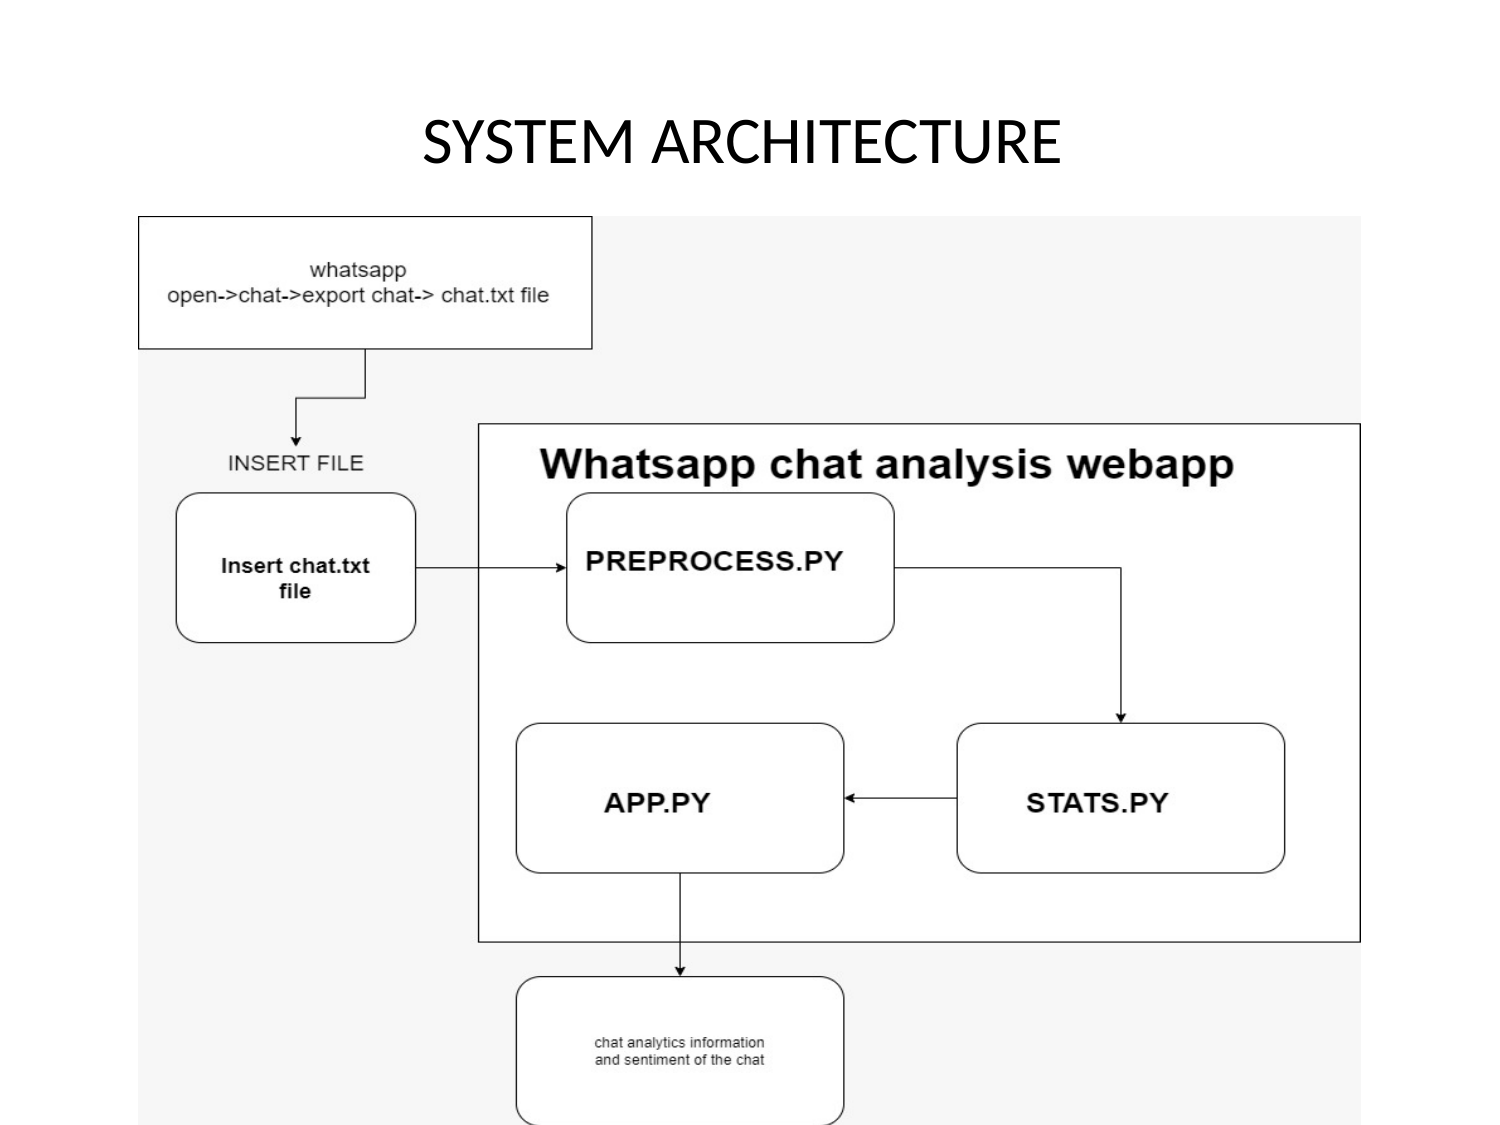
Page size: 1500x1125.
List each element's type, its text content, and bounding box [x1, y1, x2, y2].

picture [138, 216, 1362, 1125]
text_box SYSTEM ARCHITECTURE [407, 89, 1121, 185]
